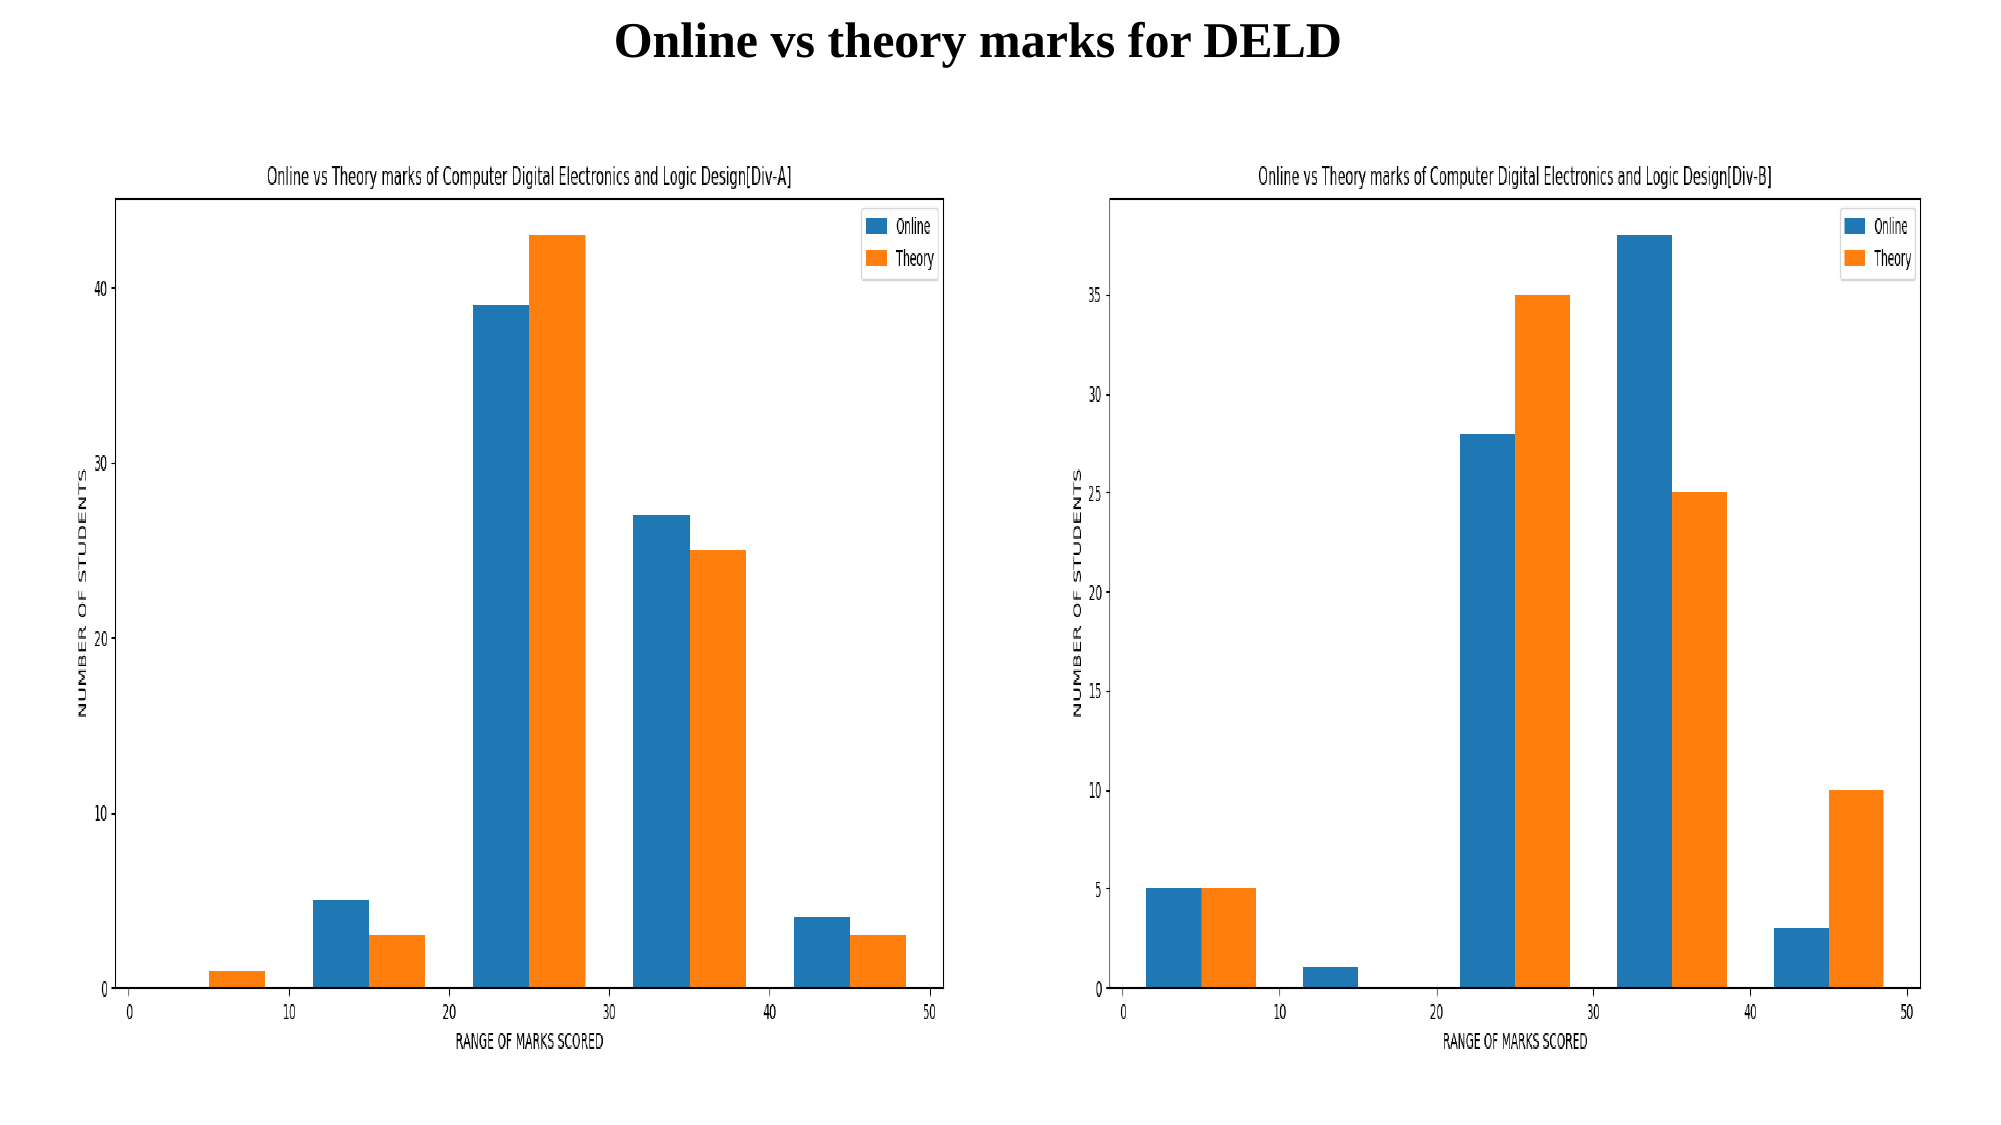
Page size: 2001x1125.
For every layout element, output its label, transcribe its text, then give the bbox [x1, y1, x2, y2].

text_box Online vs theory marks for DELD [598, 0, 1358, 75]
picture [0, 75, 2000, 1101]
